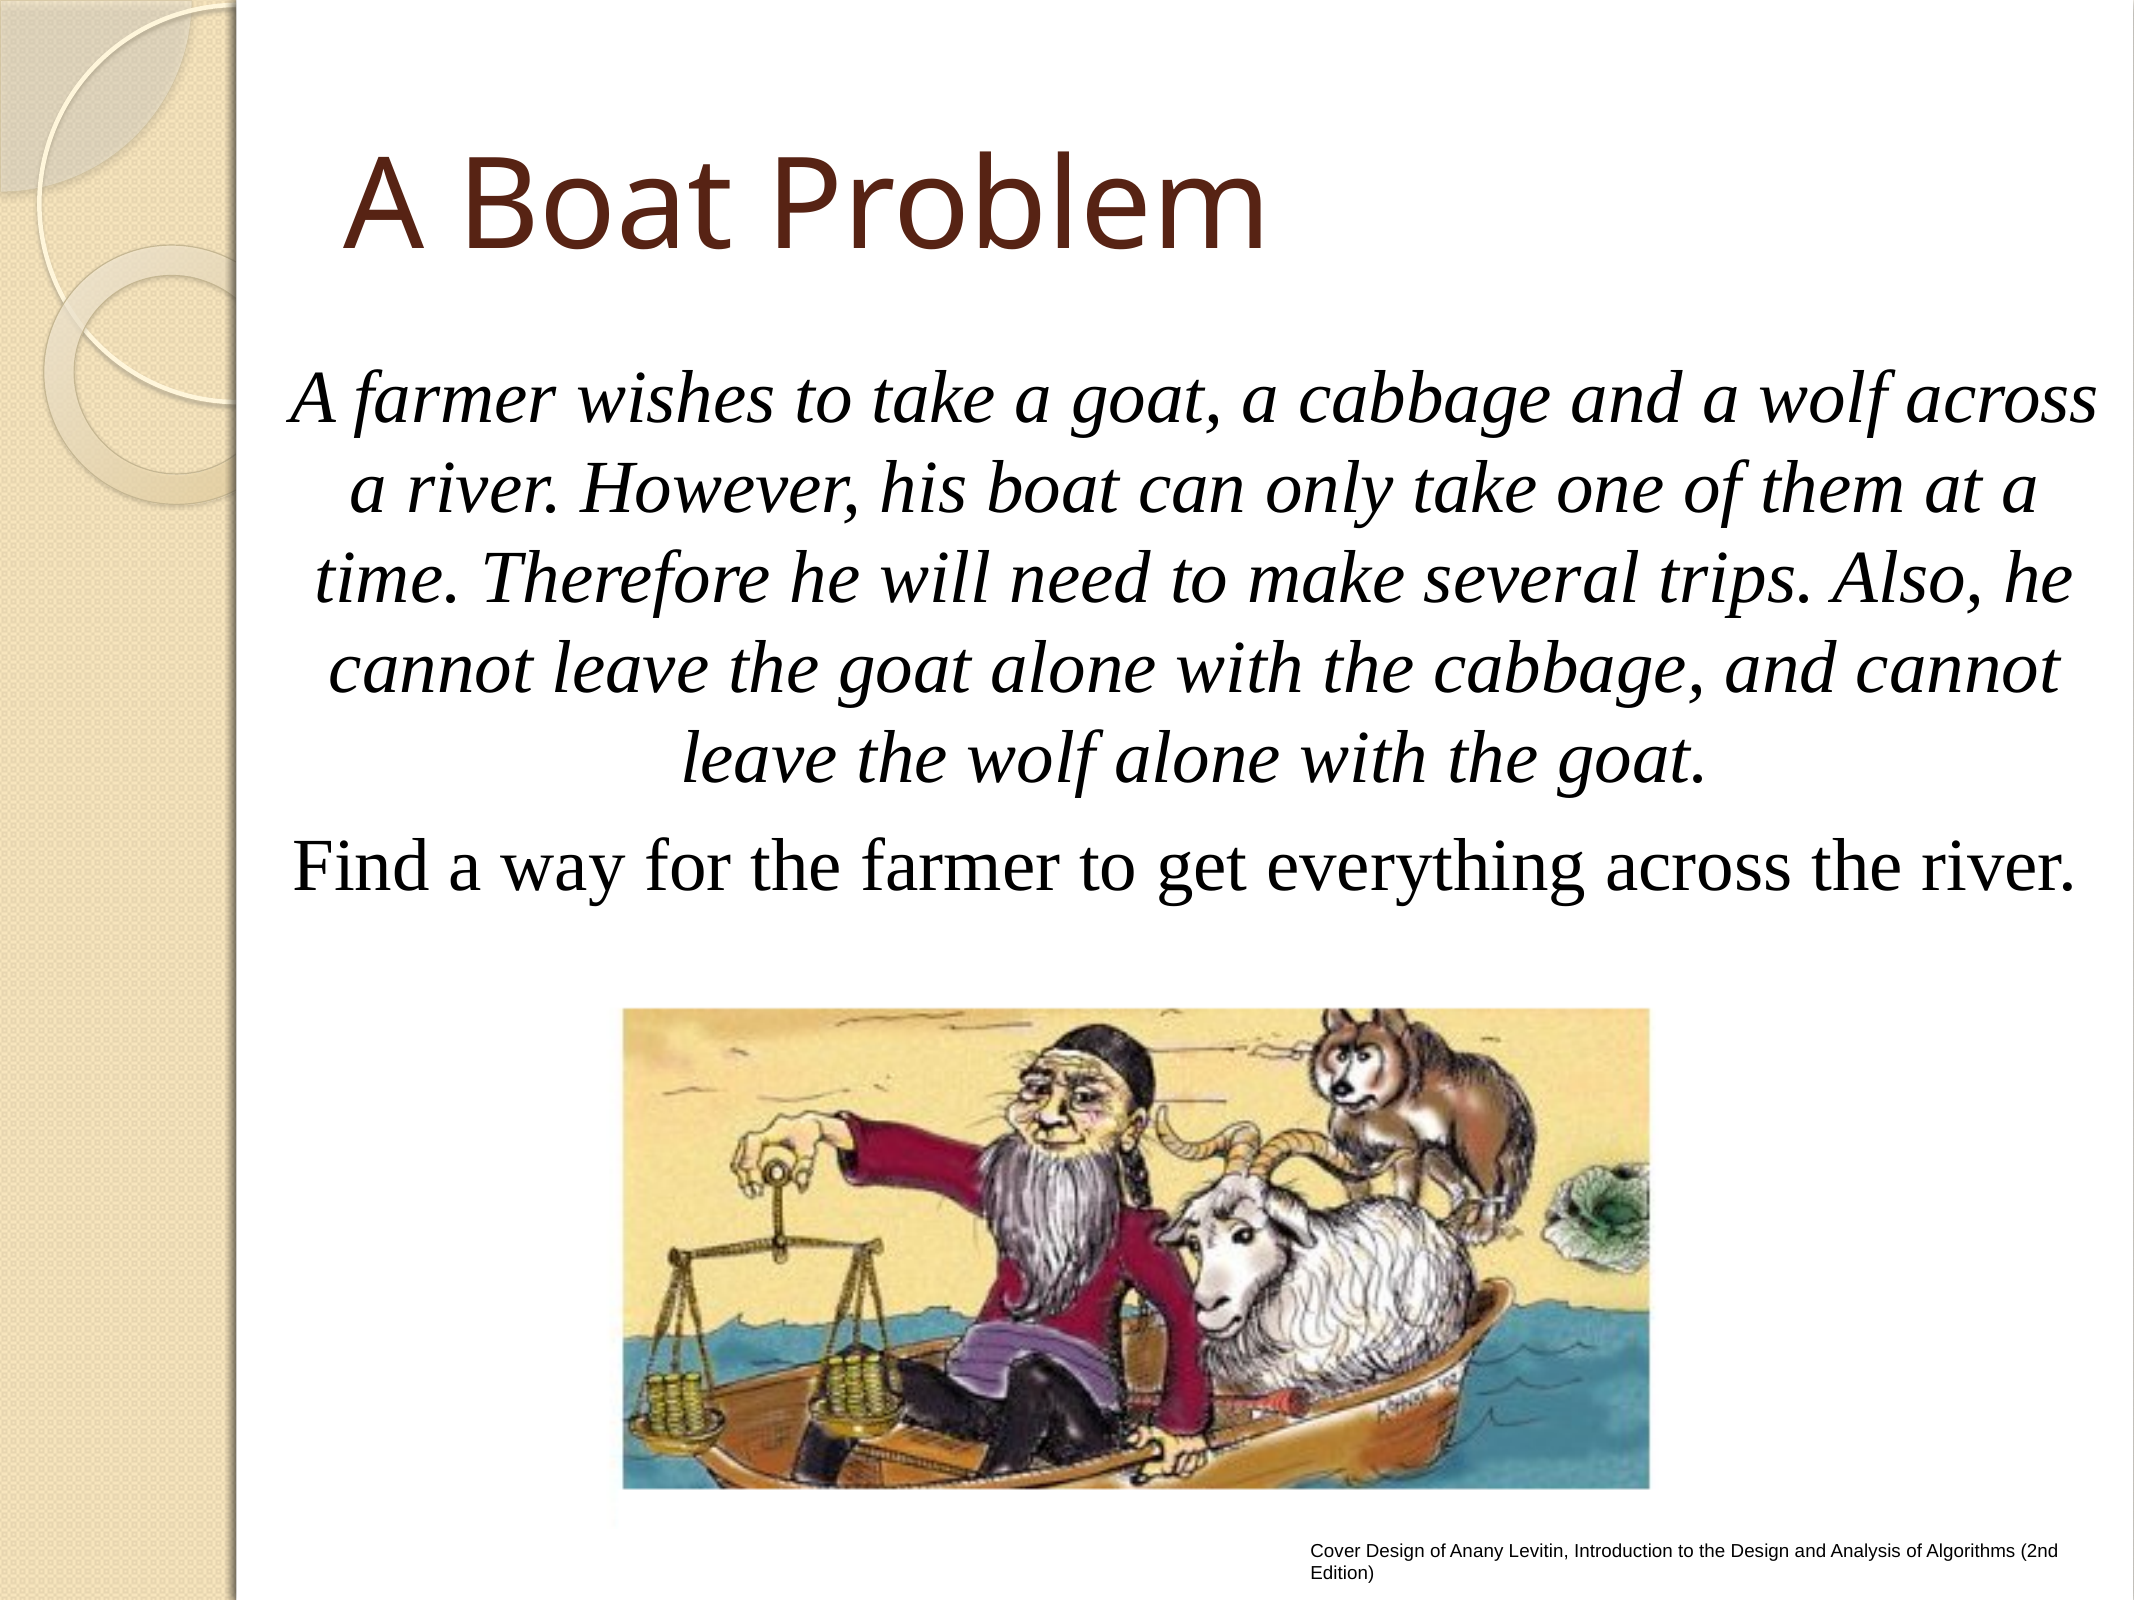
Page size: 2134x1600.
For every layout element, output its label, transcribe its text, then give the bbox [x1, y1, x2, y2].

title A Boat Problem [334, 64, 2085, 331]
text_box Cover Design of Anany Levitin, Introduction to the Design and Analysis of Algorithms (2nd Edition) [1310, 1543, 2115, 1584]
picture [582, 990, 1713, 1529]
list A farmer wishes to take a goat, a cabbage and a wolf across a river. However, his boat can only take one of them at a time. Therefore he will need to make several trips. Also, he cannot leave the goat alone with the cabbage, and cannot leave the wolf alone with the goat. Find a way for the farmer to get everything across the river. [275, 339, 2115, 966]
